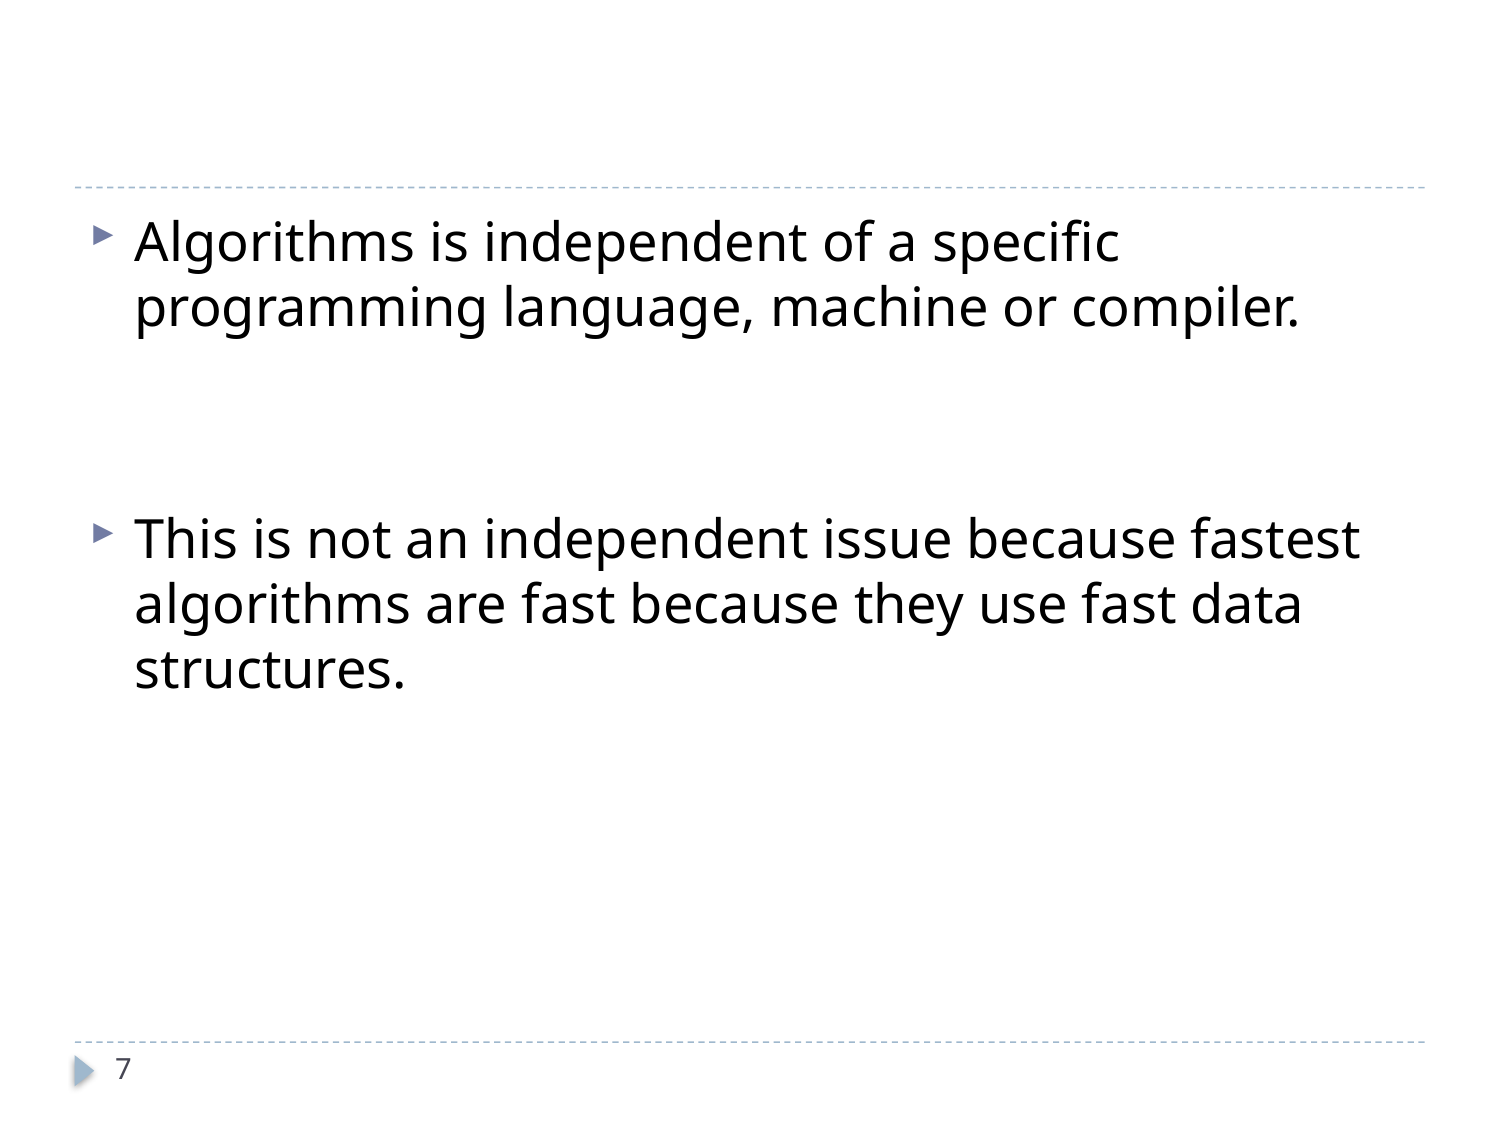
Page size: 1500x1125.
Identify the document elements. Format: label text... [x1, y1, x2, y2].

slide_number 7 [100, 1042, 426, 1103]
list Algorithms is independent of a specific programming language, machine or compiler. This is not an independent issue because fastest algorithms are fast because they use fast data structures. [75, 200, 1425, 1010]
